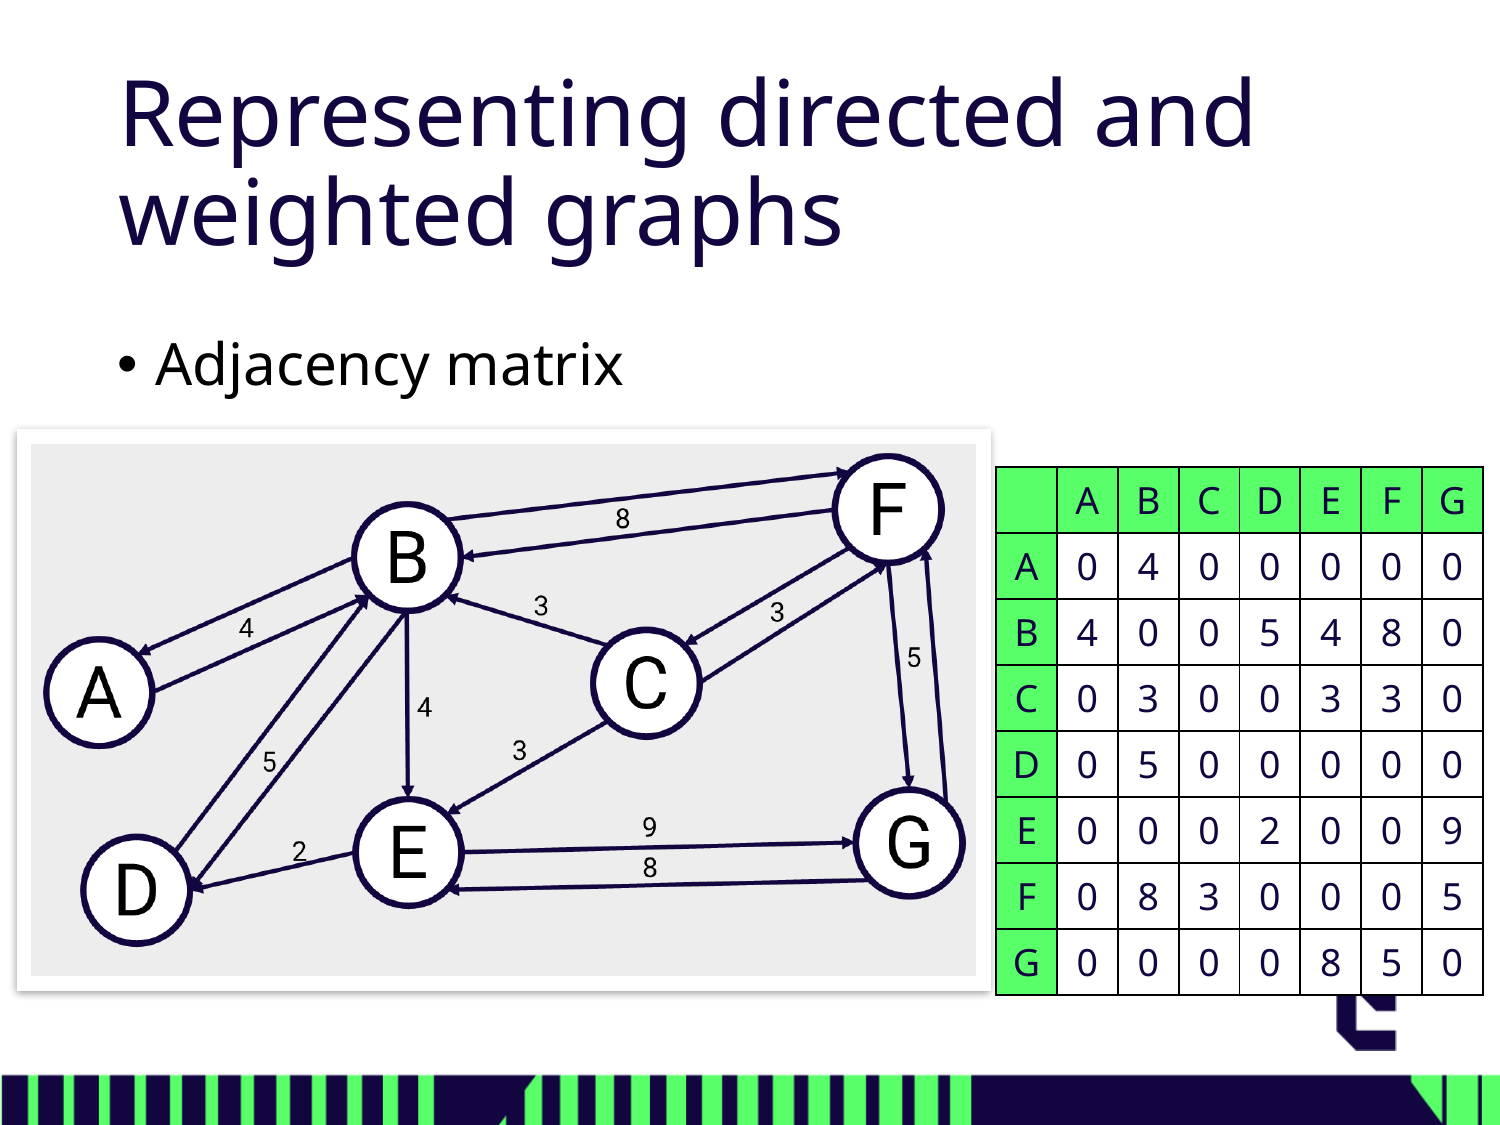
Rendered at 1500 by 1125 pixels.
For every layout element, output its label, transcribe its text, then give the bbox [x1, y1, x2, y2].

table_cell 0 [1058, 798, 1117, 862]
table_cell 8 [1362, 600, 1421, 664]
table_cell 0 [1119, 798, 1178, 862]
table_header [997, 468, 1056, 532]
table_cell B [997, 600, 1056, 664]
table_cell D [997, 732, 1056, 796]
table_cell F [997, 864, 1056, 928]
table_cell 0 [1119, 930, 1178, 994]
table_cell 3 [1301, 666, 1360, 730]
table_cell 0 [1423, 930, 1482, 994]
table_cell 0 [1180, 732, 1239, 796]
table_cell 9 [1423, 798, 1482, 862]
table_header F [1362, 468, 1421, 532]
table_cell 4 [1301, 600, 1360, 664]
table_header D [1240, 468, 1299, 532]
table_cell 0 [1180, 534, 1239, 598]
table_cell 0 [1301, 798, 1360, 862]
table_cell 5 [1362, 930, 1421, 994]
table_cell 0 [1058, 666, 1117, 730]
table_cell 0 [1240, 666, 1299, 730]
table_cell 0 [1180, 600, 1239, 664]
table_cell 3 [1362, 666, 1421, 730]
table_cell 0 [1119, 600, 1178, 664]
table_cell 0 [1240, 732, 1299, 796]
table_cell 0 [1423, 666, 1482, 730]
table_cell 0 [1058, 732, 1117, 796]
table_cell 0 [1423, 732, 1482, 796]
list Adjacency matrix [103, 327, 733, 426]
table_cell 4 [1058, 600, 1117, 664]
table_cell 0 [1240, 930, 1299, 994]
table_cell 0 [1180, 666, 1239, 730]
table_cell 4 [1119, 534, 1178, 598]
table_cell 0 [1423, 534, 1482, 598]
picture [2, 2, 1499, 1125]
title Representing directed and weighted graphs [103, 57, 1397, 275]
table_cell 2 [1240, 798, 1299, 862]
table_cell 8 [1301, 930, 1360, 994]
table_cell 0 [1058, 534, 1117, 598]
table_cell 0 [1423, 600, 1482, 664]
table_cell 5 [1240, 600, 1299, 664]
table_cell A [997, 534, 1056, 598]
table_cell 0 [1180, 930, 1239, 994]
table_cell 0 [1180, 798, 1239, 862]
table_cell 5 [1119, 732, 1178, 796]
table_cell G [997, 930, 1056, 994]
table_cell 5 [1423, 864, 1482, 928]
table_cell 0 [1058, 864, 1117, 928]
table_header A [1058, 468, 1117, 532]
table_cell E [997, 798, 1056, 862]
table_cell 0 [1058, 930, 1117, 994]
table_header C [1180, 468, 1239, 532]
table_cell 0 [1240, 534, 1299, 598]
table_cell 3 [1119, 666, 1178, 730]
table_cell 0 [1301, 864, 1360, 928]
table_cell 0 [1362, 732, 1421, 796]
table_cell 0 [1240, 864, 1299, 928]
table_header B [1119, 468, 1178, 532]
table_cell 0 [1362, 534, 1421, 598]
table_cell 0 [1301, 534, 1360, 598]
table_header E [1301, 468, 1360, 532]
table_header G [1423, 468, 1482, 532]
table_cell 0 [1362, 798, 1421, 862]
table_cell 3 [1180, 864, 1239, 928]
table_cell 0 [1301, 732, 1360, 796]
table_cell C [997, 666, 1056, 730]
table_cell 8 [1119, 864, 1178, 928]
table_cell 0 [1362, 864, 1421, 928]
